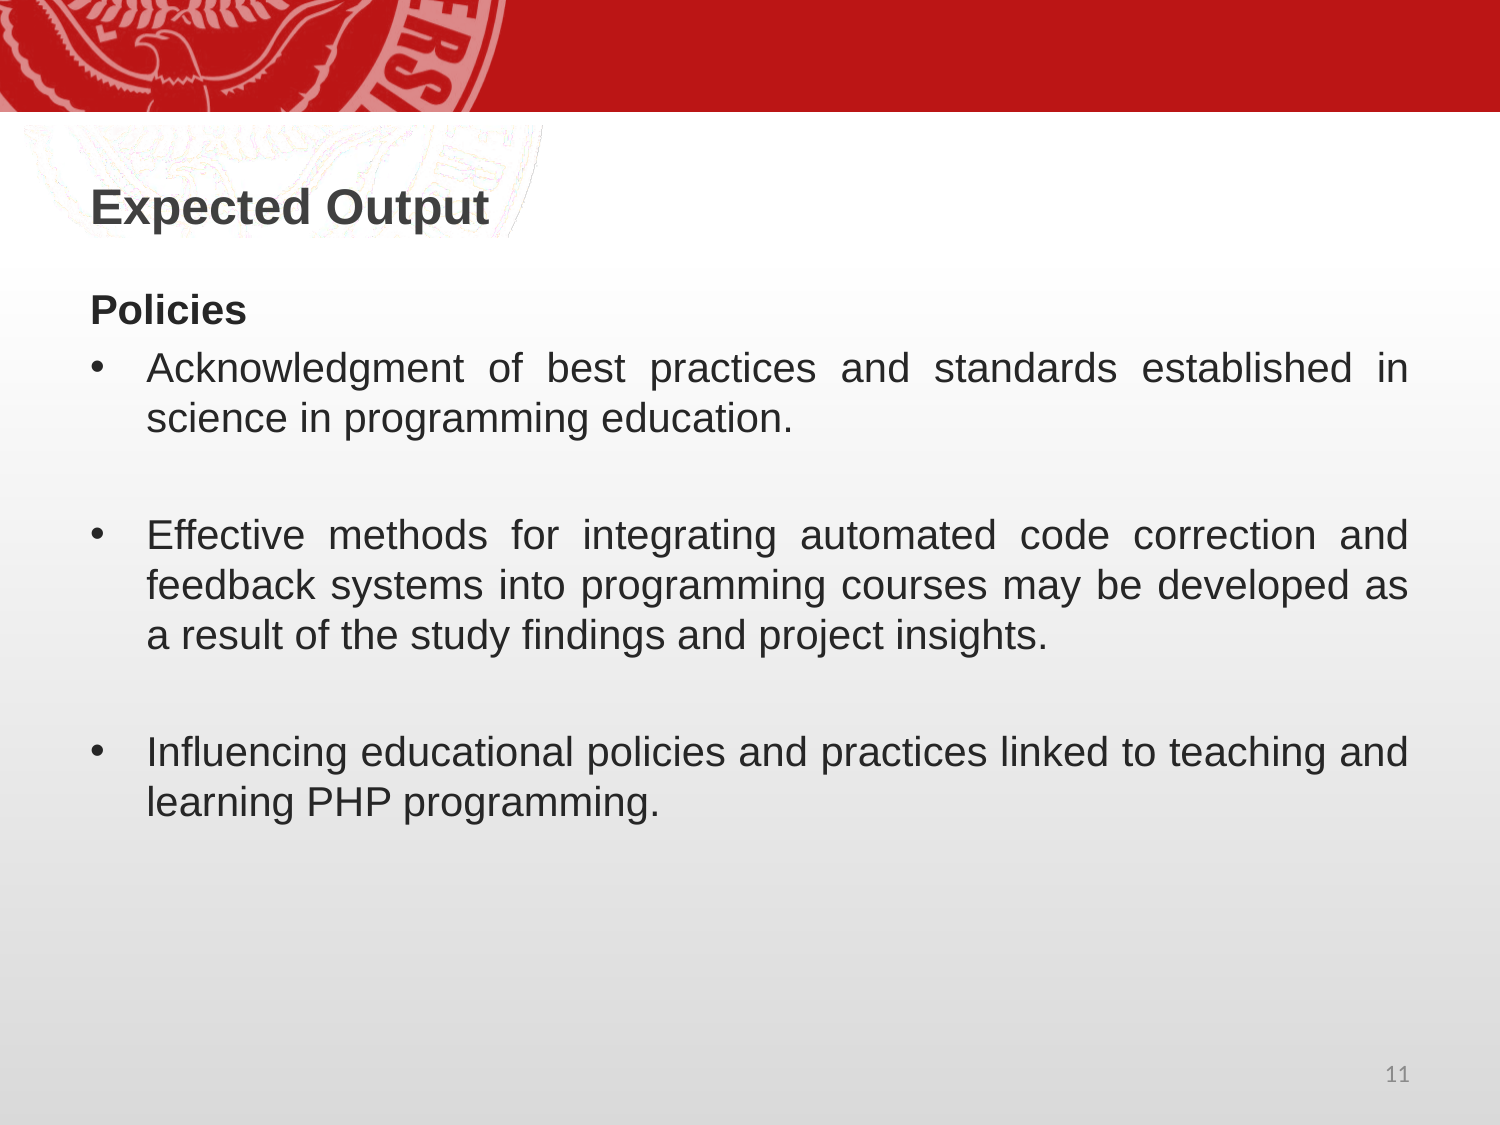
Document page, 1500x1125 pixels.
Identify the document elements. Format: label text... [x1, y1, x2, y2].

slide_number 11 [1074, 1042, 1425, 1103]
picture [0, 0, 1500, 112]
list Policies Acknowledgment of best practices and standards established in science in programming education. Effective methods for integrating automated code correction and feedback systems into programming courses may be developed as a result of the study findings and project insights. Influencing educational policies and practices linked to teaching and learning PHP programming. [75, 275, 1425, 1005]
text_box Expected Output [75, 154, 863, 242]
picture [24, 125, 1500, 238]
